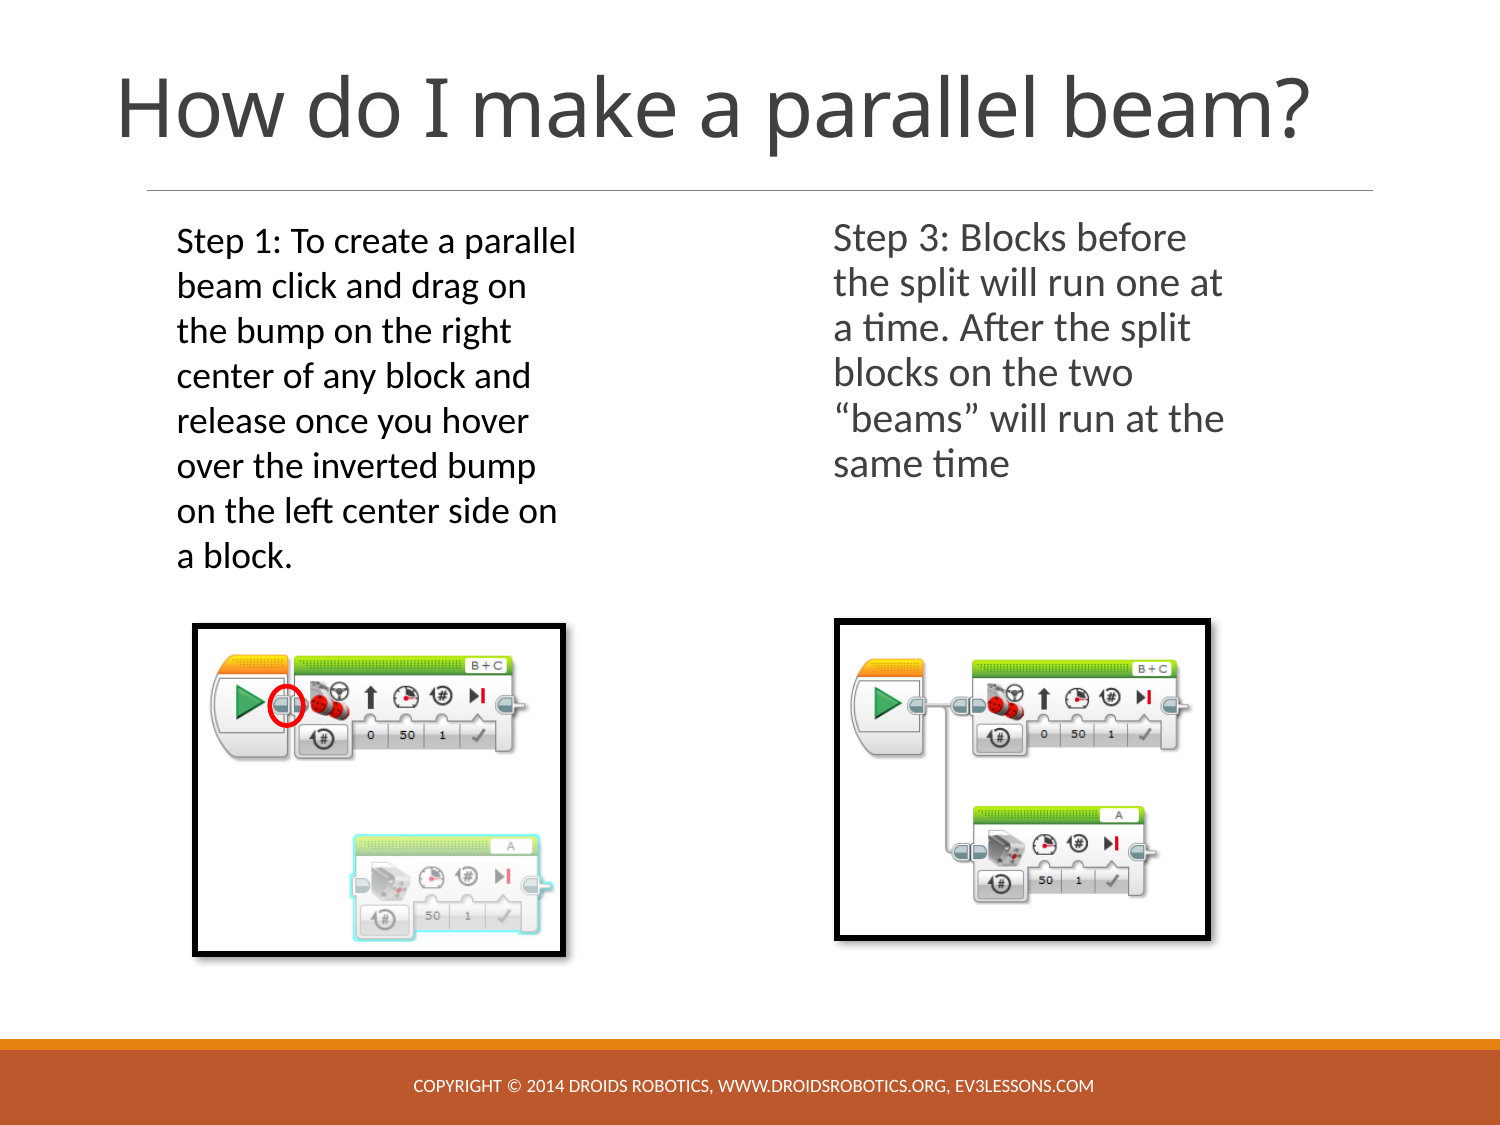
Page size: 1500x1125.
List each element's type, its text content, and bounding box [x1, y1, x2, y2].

text_box Step 3: Blocks before the split will run one at a time. After the split blocks on the two “beams” will run at the same time [818, 208, 1227, 588]
text_box Step 1: To create a parallel beam click and drag on the bump on the right center of any block and release once you hover over the inverted bump on the left center side on a block. [161, 208, 597, 628]
picture [197, 628, 561, 952]
picture [839, 624, 1206, 936]
footer Copyright © 2014 Droids Robotics, www.droidsrobotics.org, ev3lessons.com [276, 1055, 1231, 1116]
title How do I make a parallel beam? [99, 59, 1371, 162]
